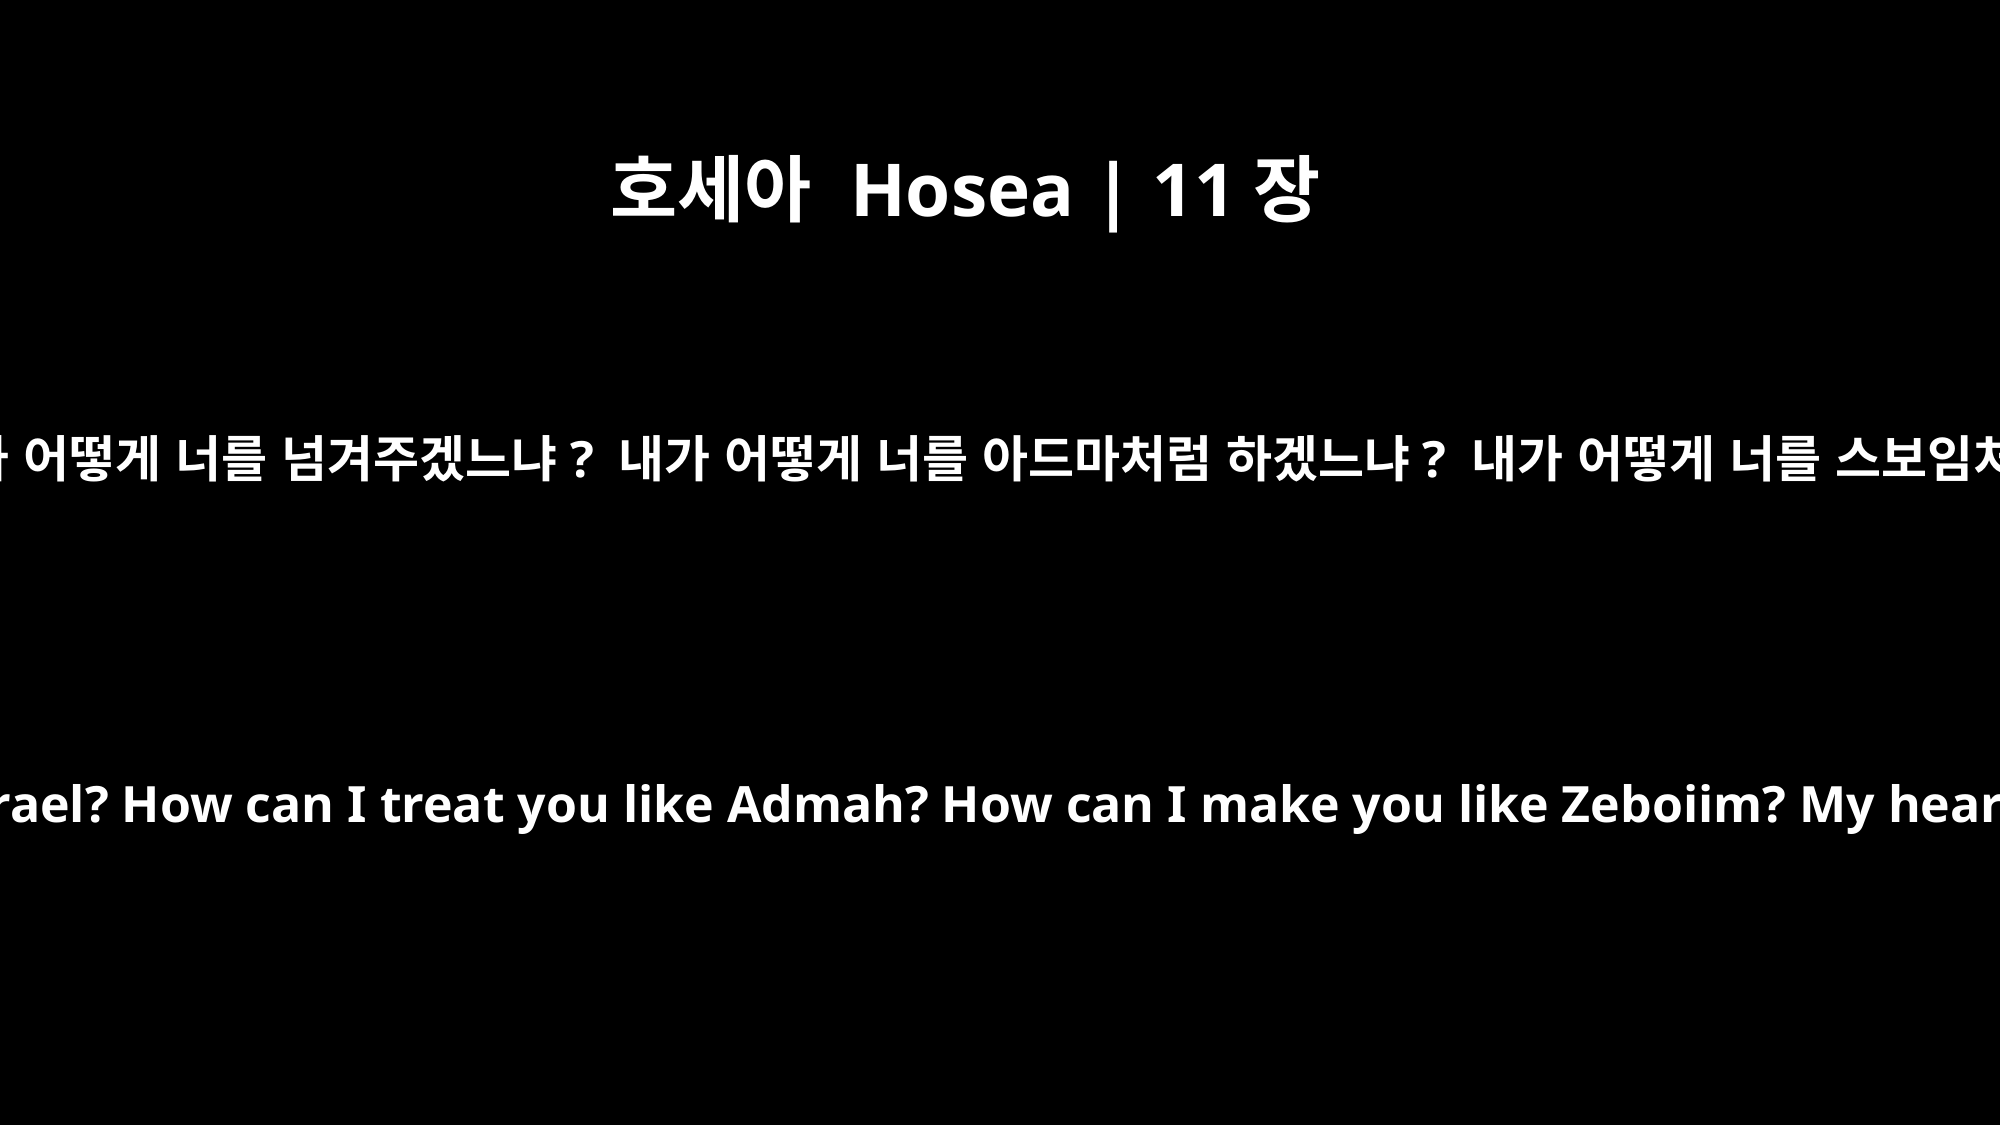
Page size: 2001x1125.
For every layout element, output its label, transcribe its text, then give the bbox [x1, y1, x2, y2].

text_box 8 에브라임이여, 내가 어떻게 너를 포기하겠느냐? 이스라엘이여, 내가 어떻게 너를 넘겨주겠느냐? 내가 어떻게 너를 아드마처럼 하겠느냐? 내가 어떻게 너를 스보임처럼 만들겠느냐? 내 마음이 바뀌어 내 긍휼이 뜨겁게 솟아오른다. [0, 359, 2000, 495]
text_box "How can I give you up, Ephraim? How can I hand you over, Israel? How can I treat you like Admah? How can I make you like Zeboiim? My heart is changed within me; all my compassion is aroused. [0, 764, 2000, 840]
text_box 호세아 Hosea | 11장 [595, 136, 1337, 239]
